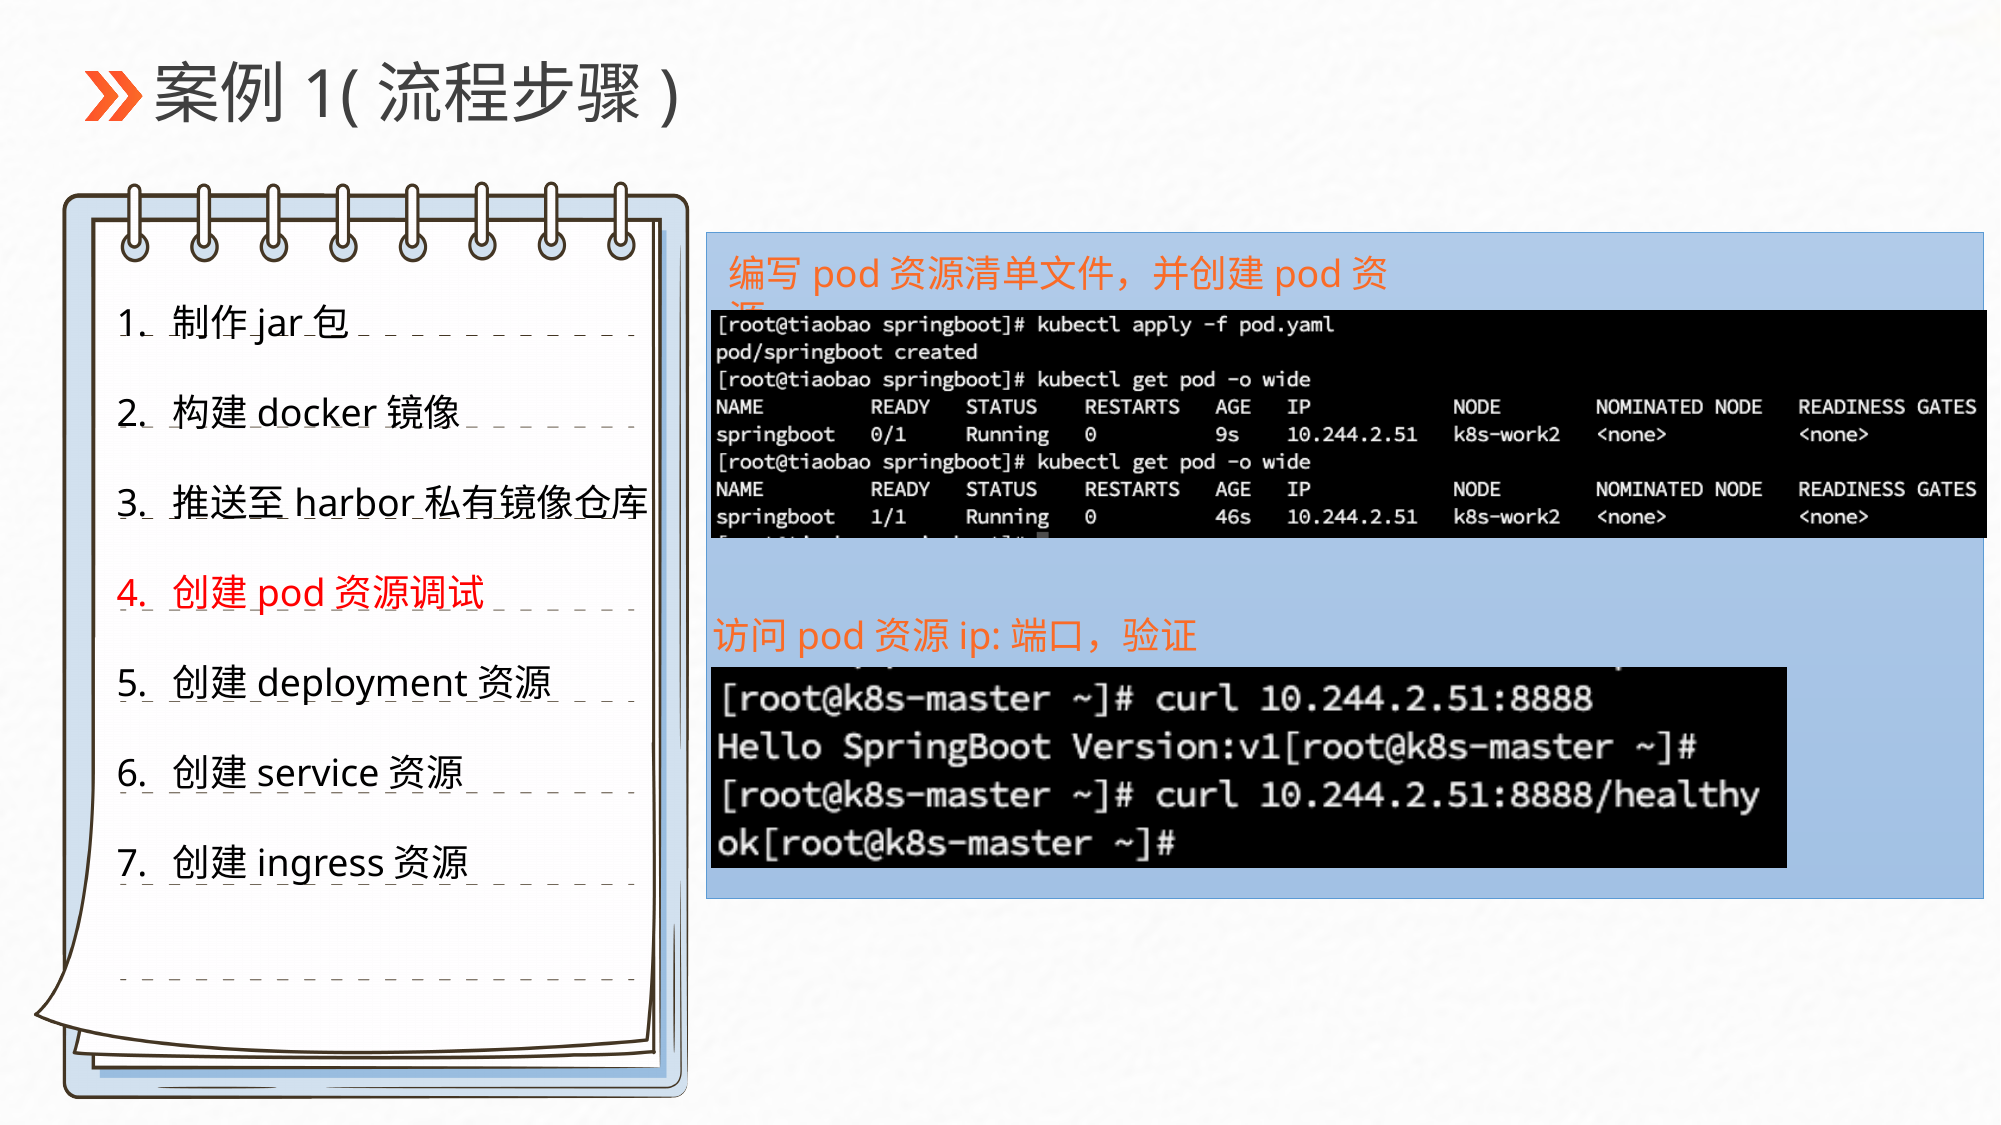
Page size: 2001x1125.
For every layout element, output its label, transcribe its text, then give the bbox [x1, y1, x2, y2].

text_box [26, 155, 712, 1119]
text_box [84, 71, 143, 121]
text_box 案例1(流程步骤) [138, 43, 695, 139]
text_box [698, 232, 1987, 899]
